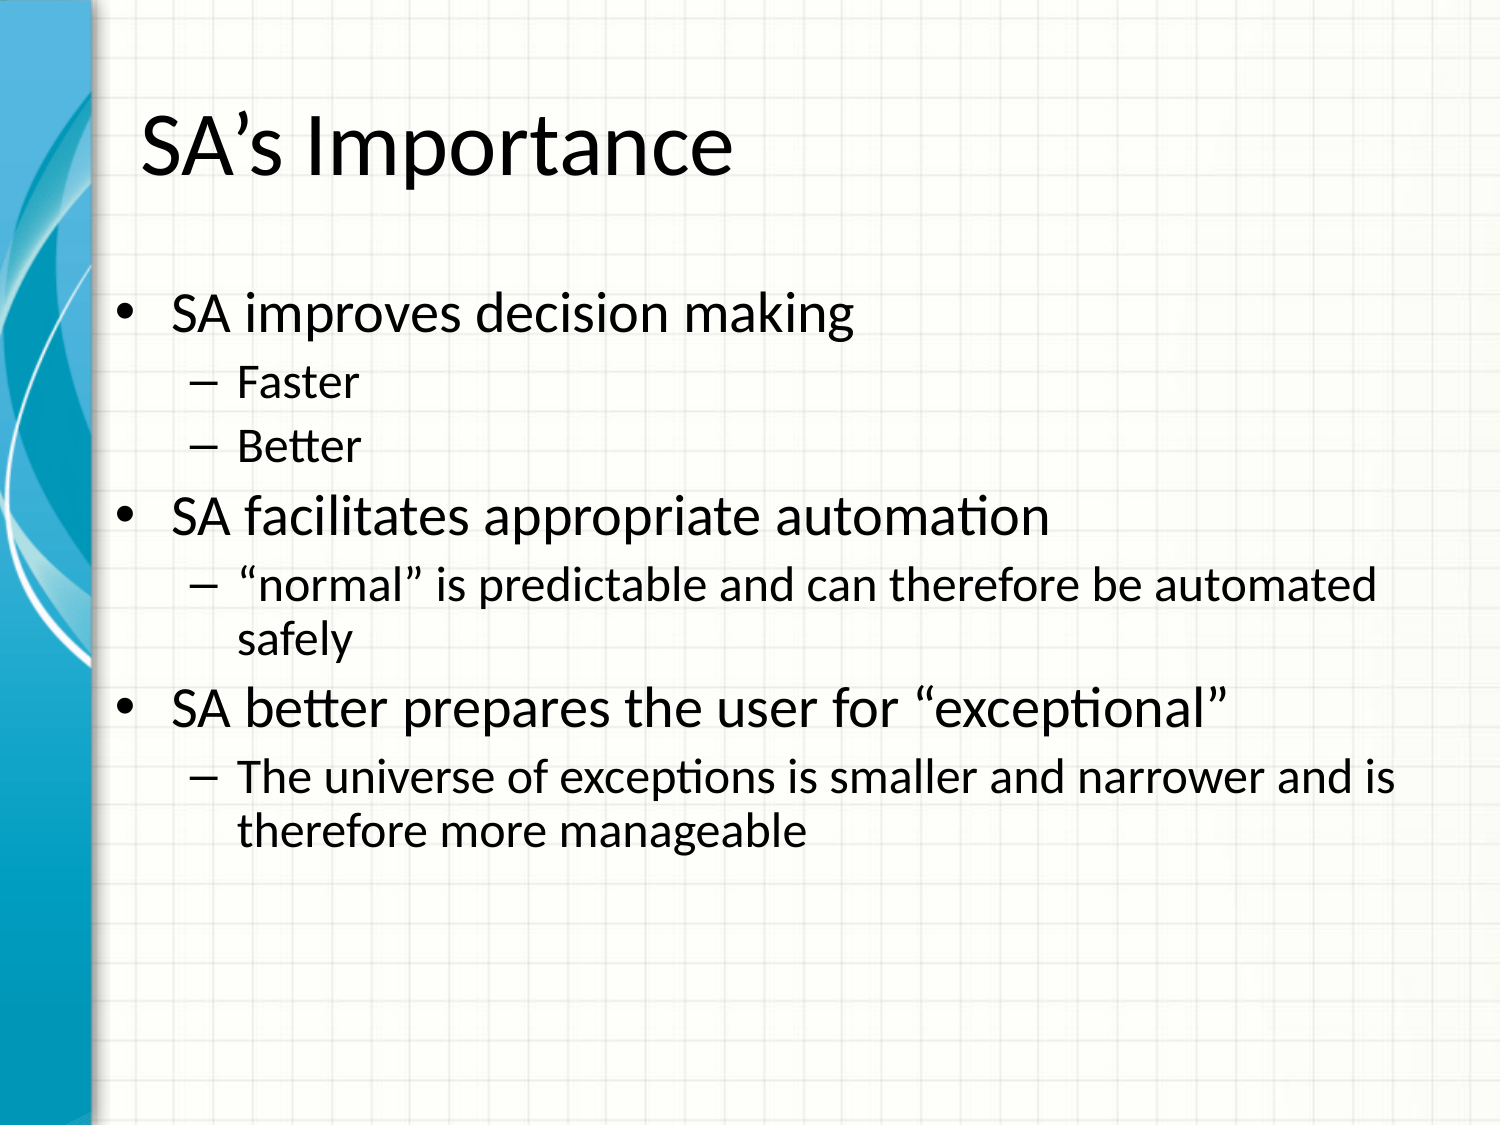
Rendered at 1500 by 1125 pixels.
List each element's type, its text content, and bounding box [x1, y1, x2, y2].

picture [0, 0, 1500, 1125]
title SA’s Importance [125, 45, 1450, 233]
list SA improves decision making Faster Better SA facilitates appropriate automation “normal” is predictable and can therefore be automated safely SA better prepares the user for “exceptional” The universe of exceptions is smaller and narrower and is therefore more manageable [99, 275, 1471, 1075]
